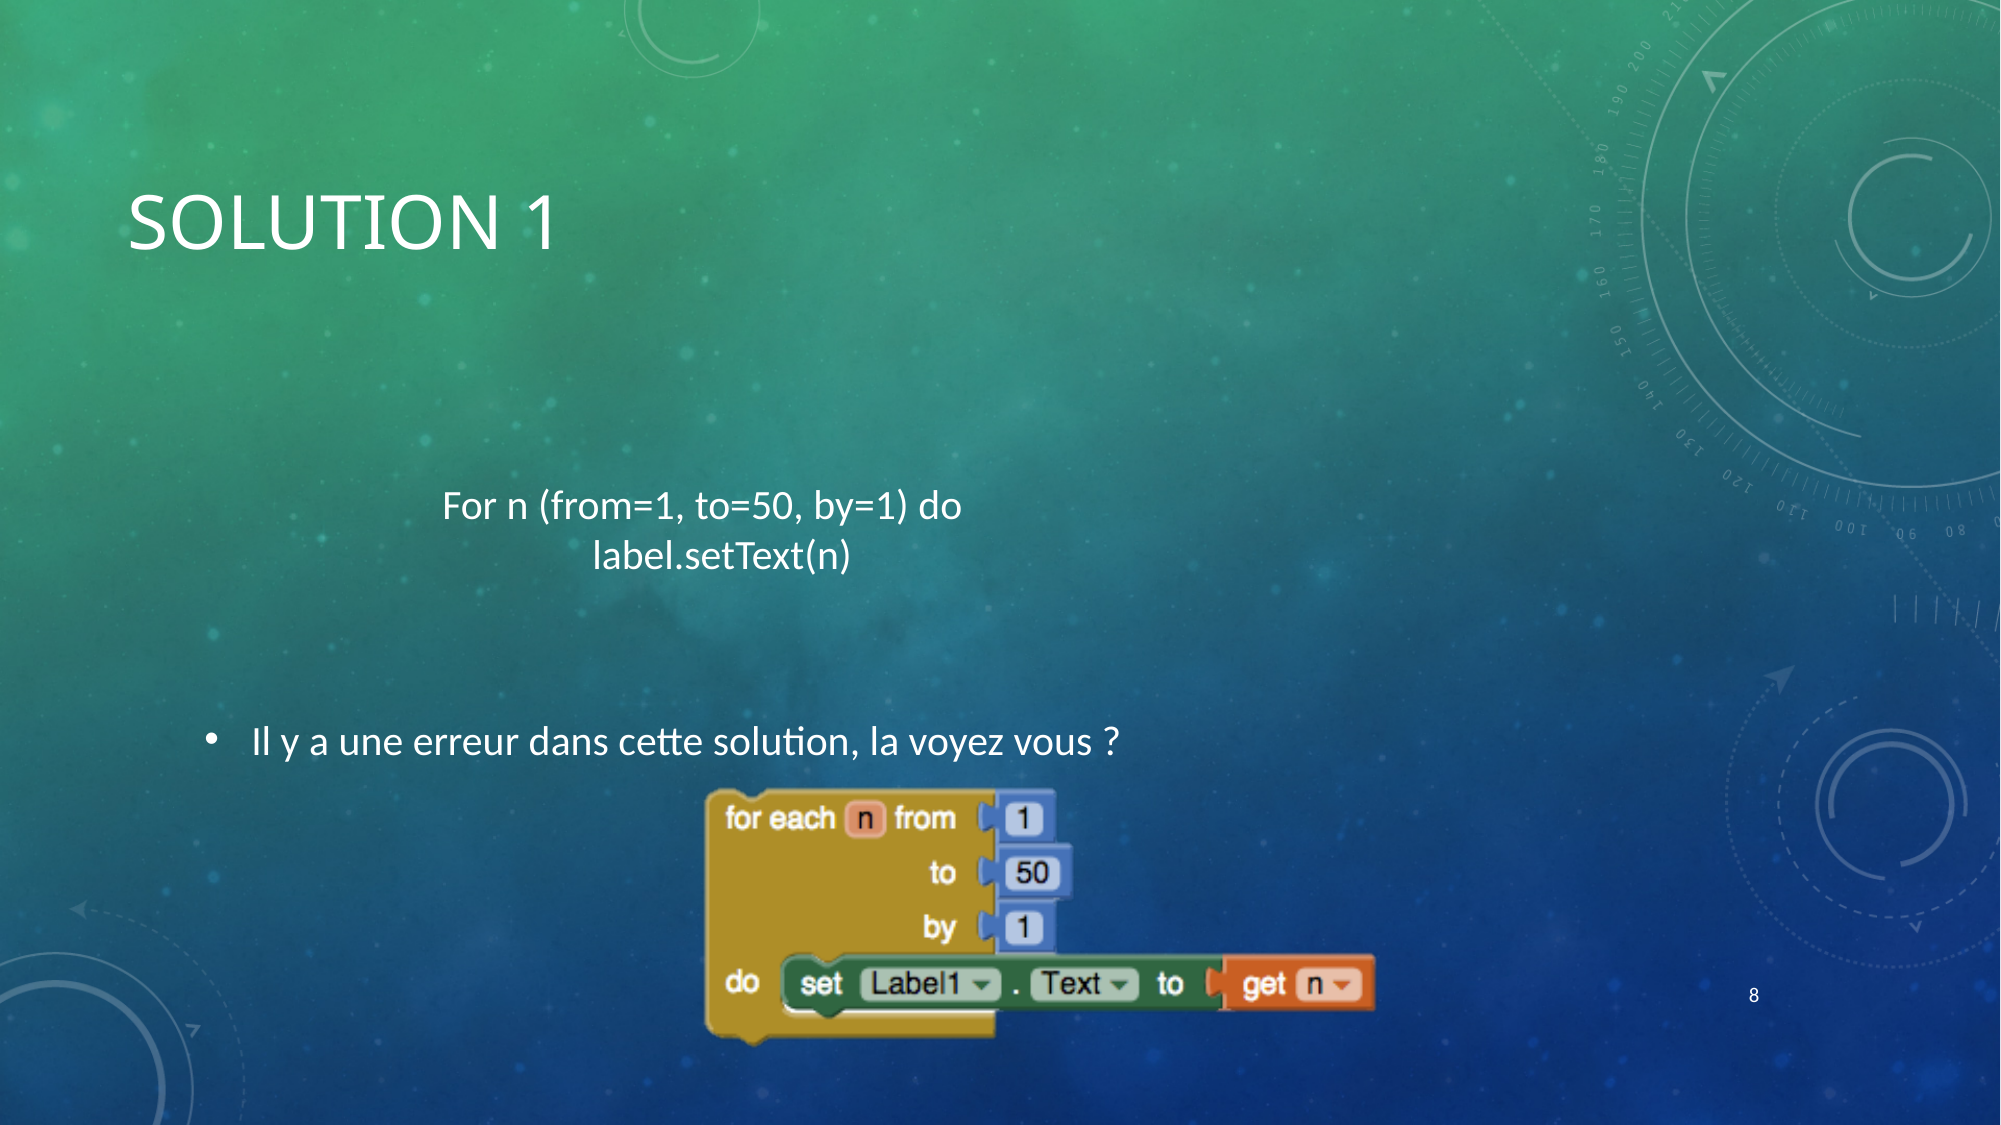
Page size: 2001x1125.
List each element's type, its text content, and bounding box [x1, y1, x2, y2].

title Solution 1 [112, 99, 1775, 339]
list Il y a une erreur dans cette solution, la voyez vous ? [189, 706, 1638, 988]
picture [0, 0, 2001, 1125]
slide_number 8 [1684, 963, 1775, 1025]
text_box For n (from=1, to=50, by=1) do label.setText(n) [427, 470, 1319, 585]
